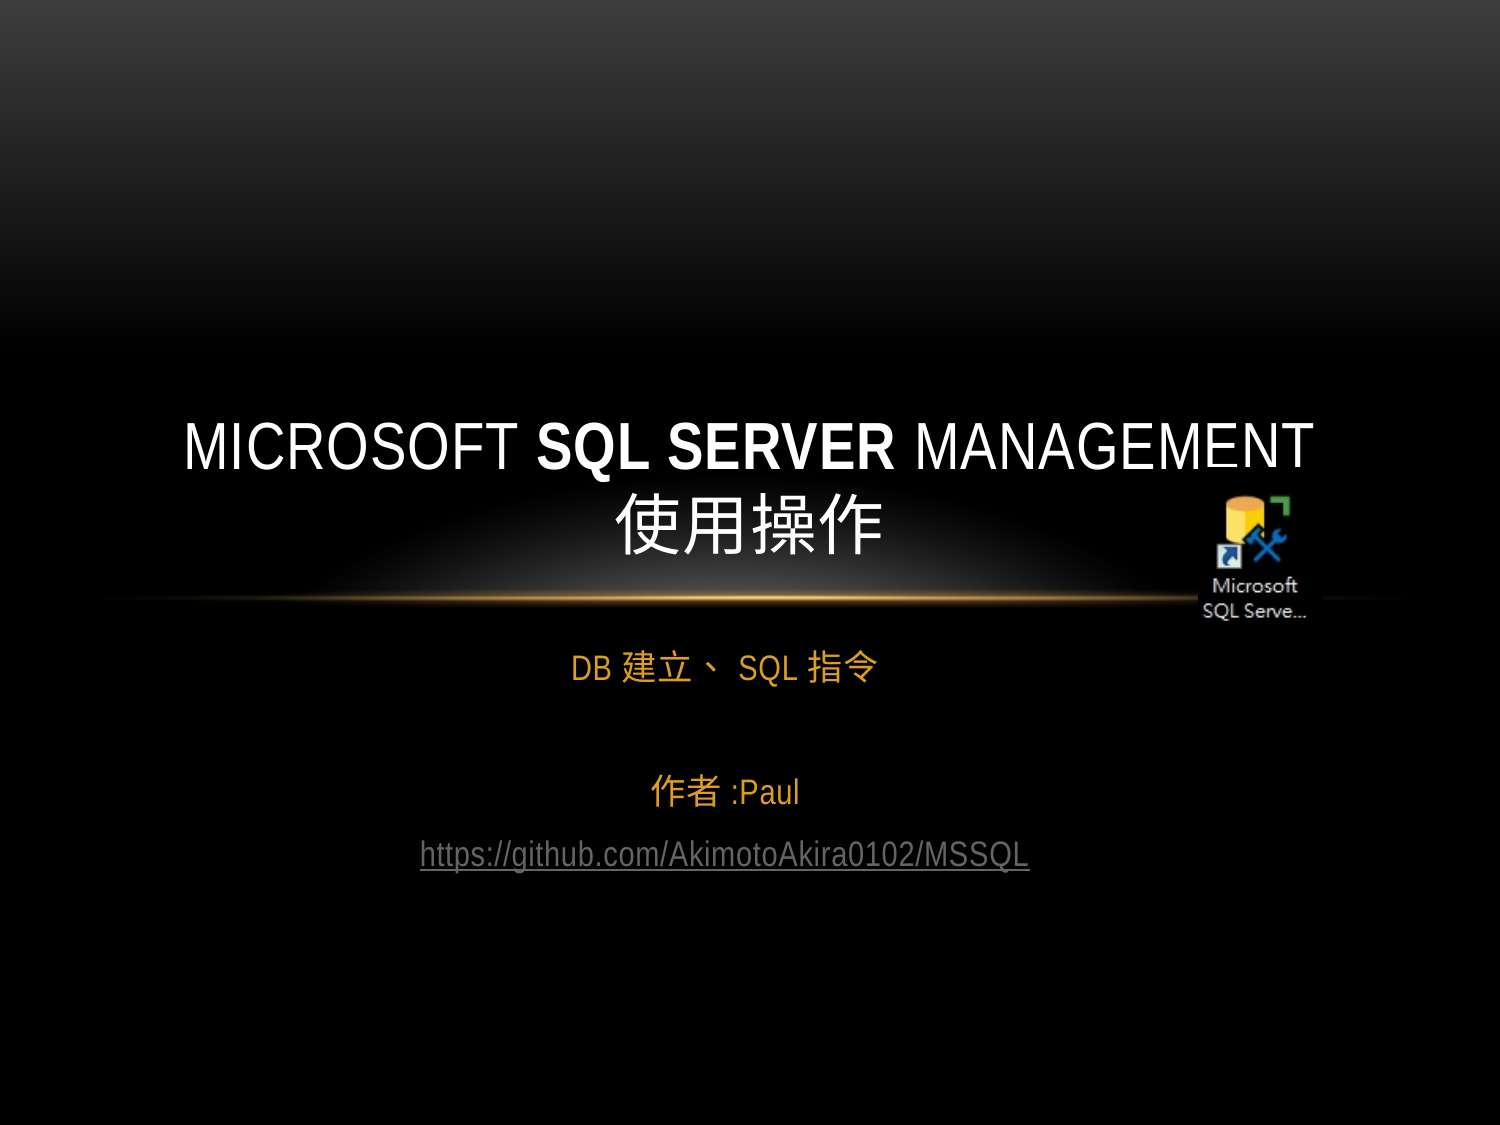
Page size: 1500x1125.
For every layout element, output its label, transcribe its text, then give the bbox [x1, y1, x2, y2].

subtitle DB建立、SQL指令 作者:Paul https://github.com/AkimotoAkira0102/MSSQL [200, 637, 1250, 925]
title Microsoft SQL Server management 使用操作 [112, 329, 1388, 571]
picture [0, 0, 1500, 750]
